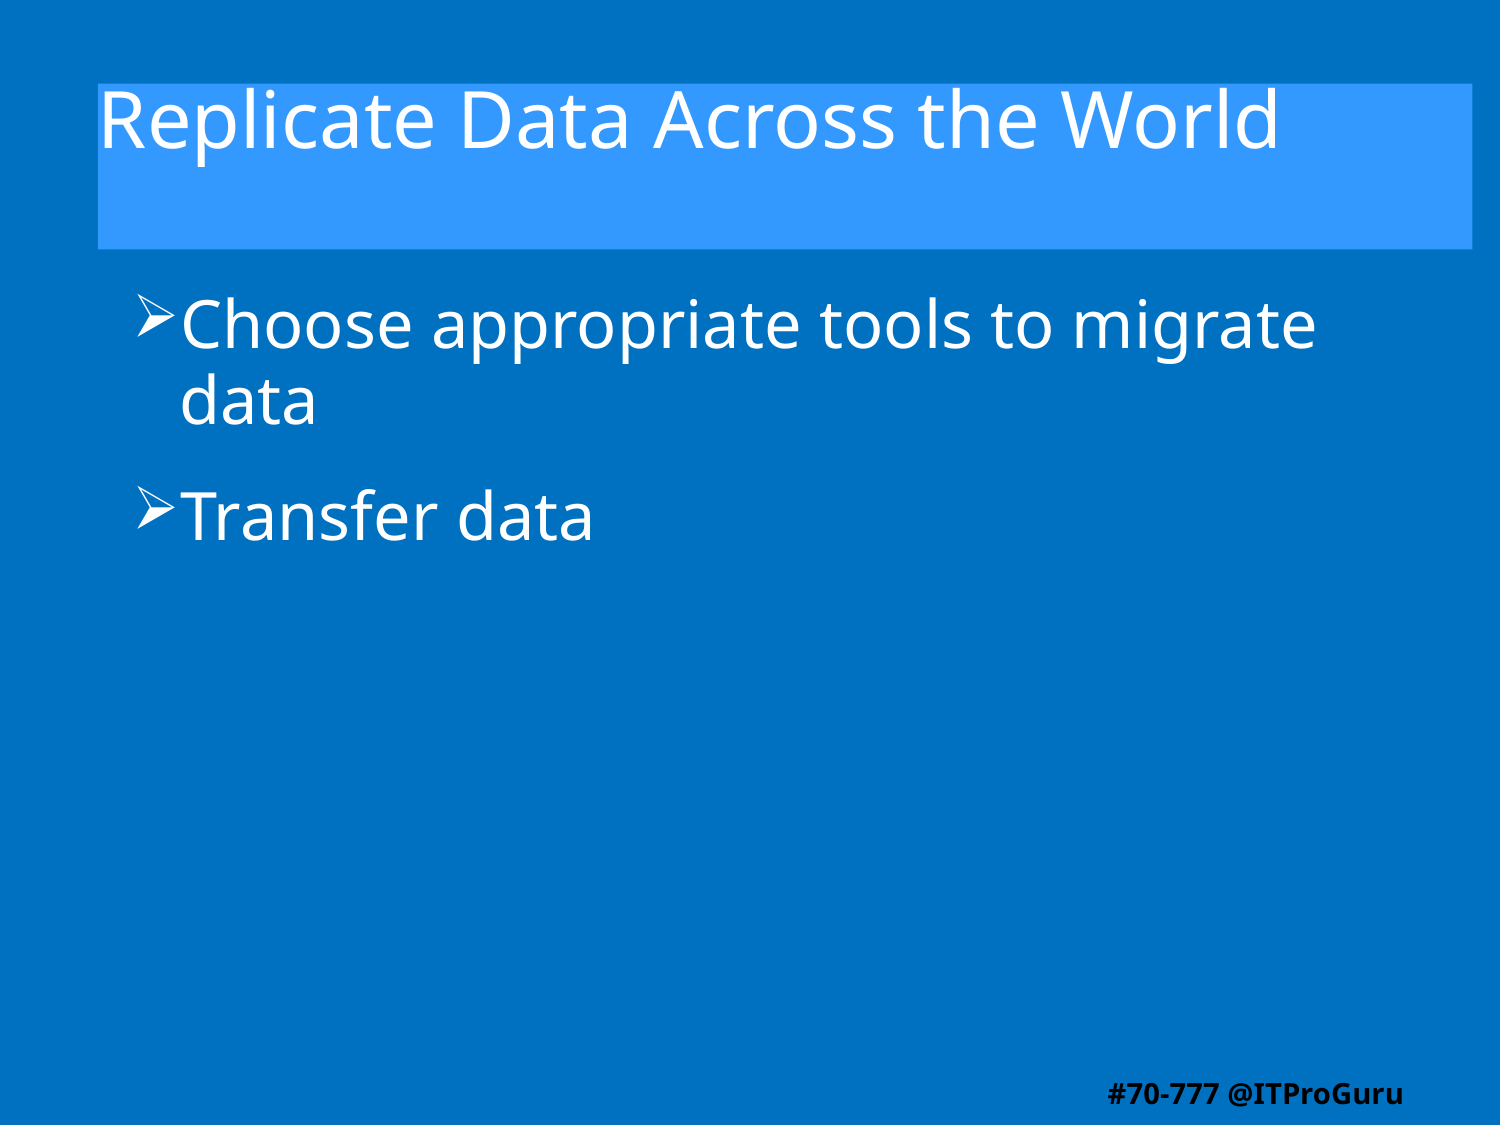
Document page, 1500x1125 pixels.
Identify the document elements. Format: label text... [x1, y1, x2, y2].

title Replicate Data Across the World [97, 83, 1473, 250]
subtitle Choose appropriate tools to migrate data Transfer data [117, 279, 1449, 891]
